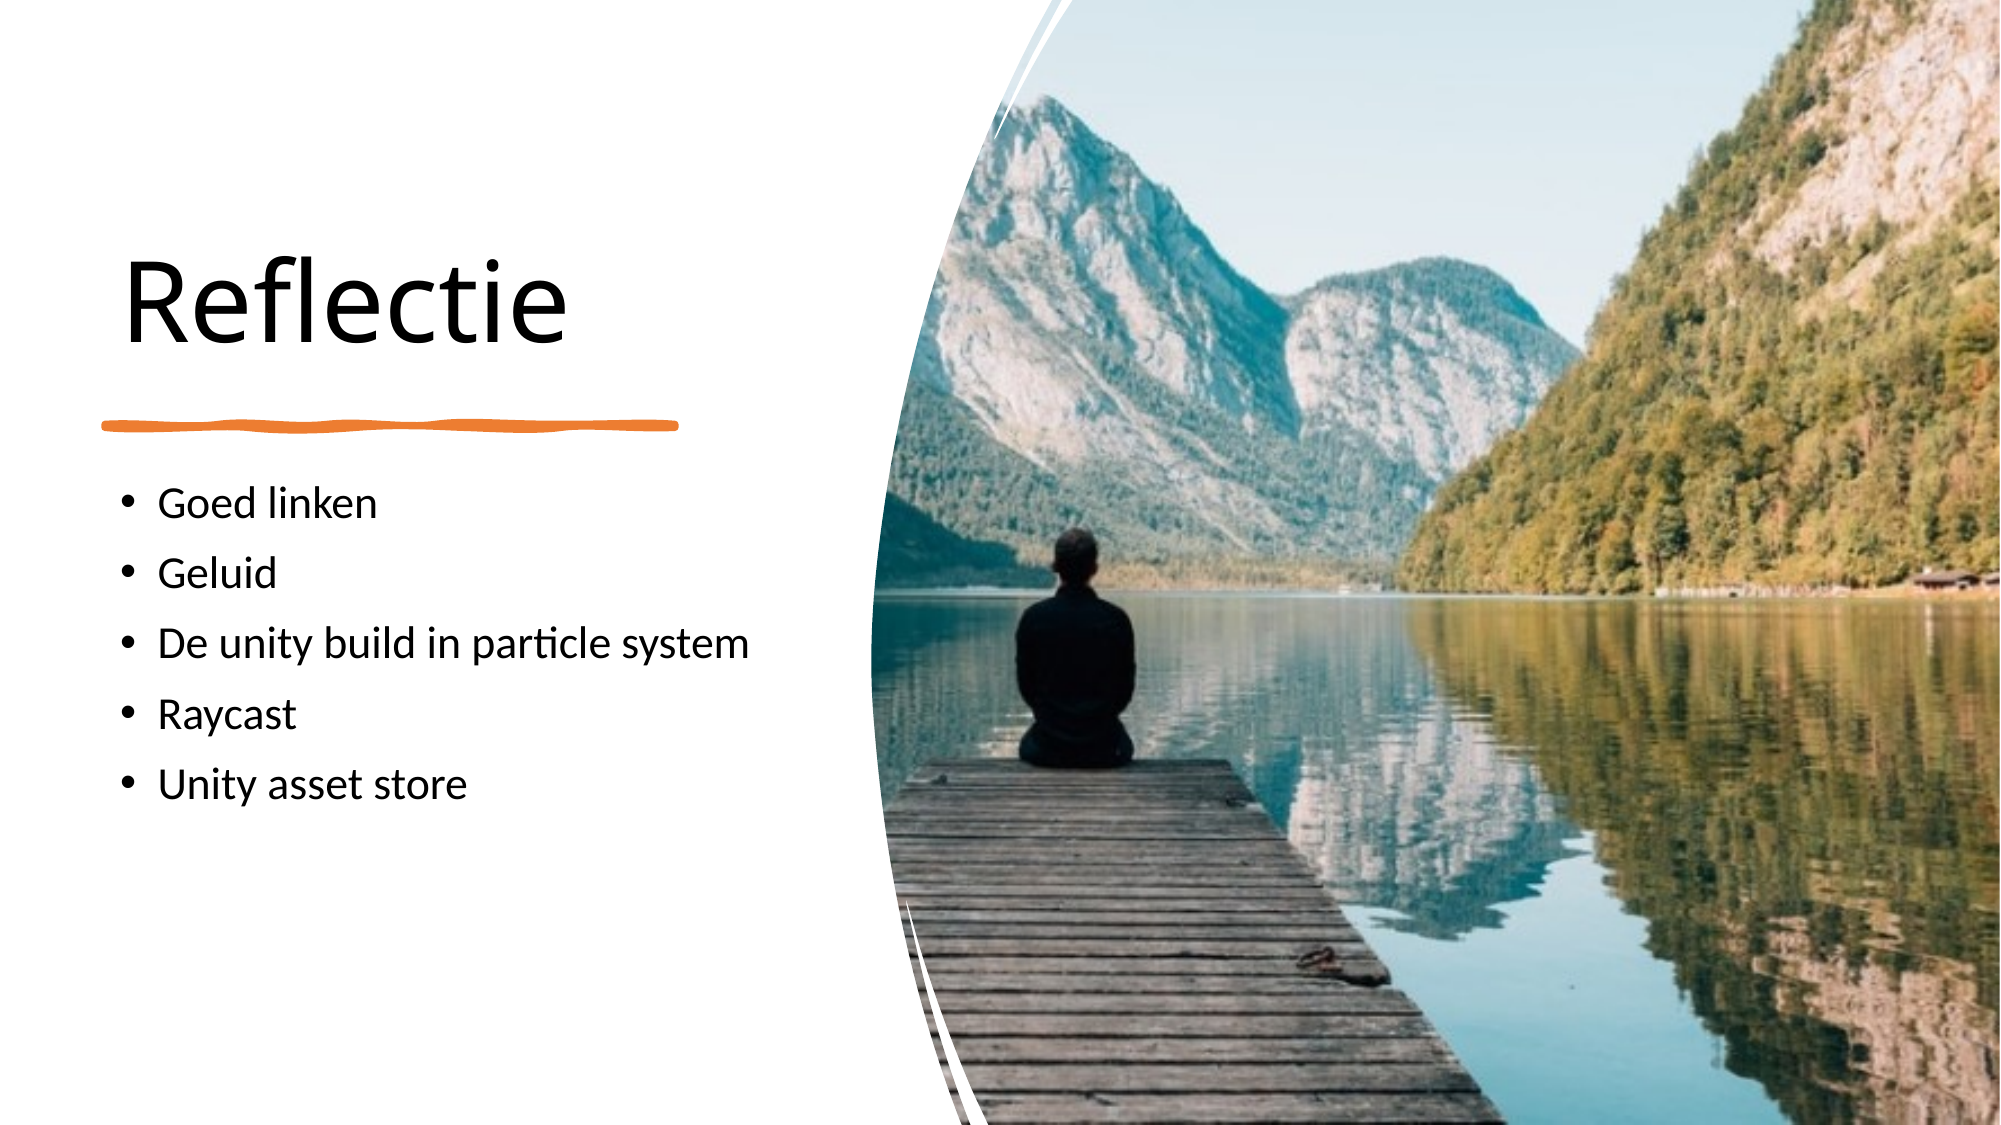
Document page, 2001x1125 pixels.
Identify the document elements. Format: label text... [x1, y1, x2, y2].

picture [871, 0, 2000, 1125]
title Reflectie [105, 53, 822, 375]
text_box [0, 0, 871, 1125]
text_box [103, 421, 676, 431]
list Goed linken Geluid De unity build in particle system Raycast Unity asset store [105, 471, 802, 1016]
